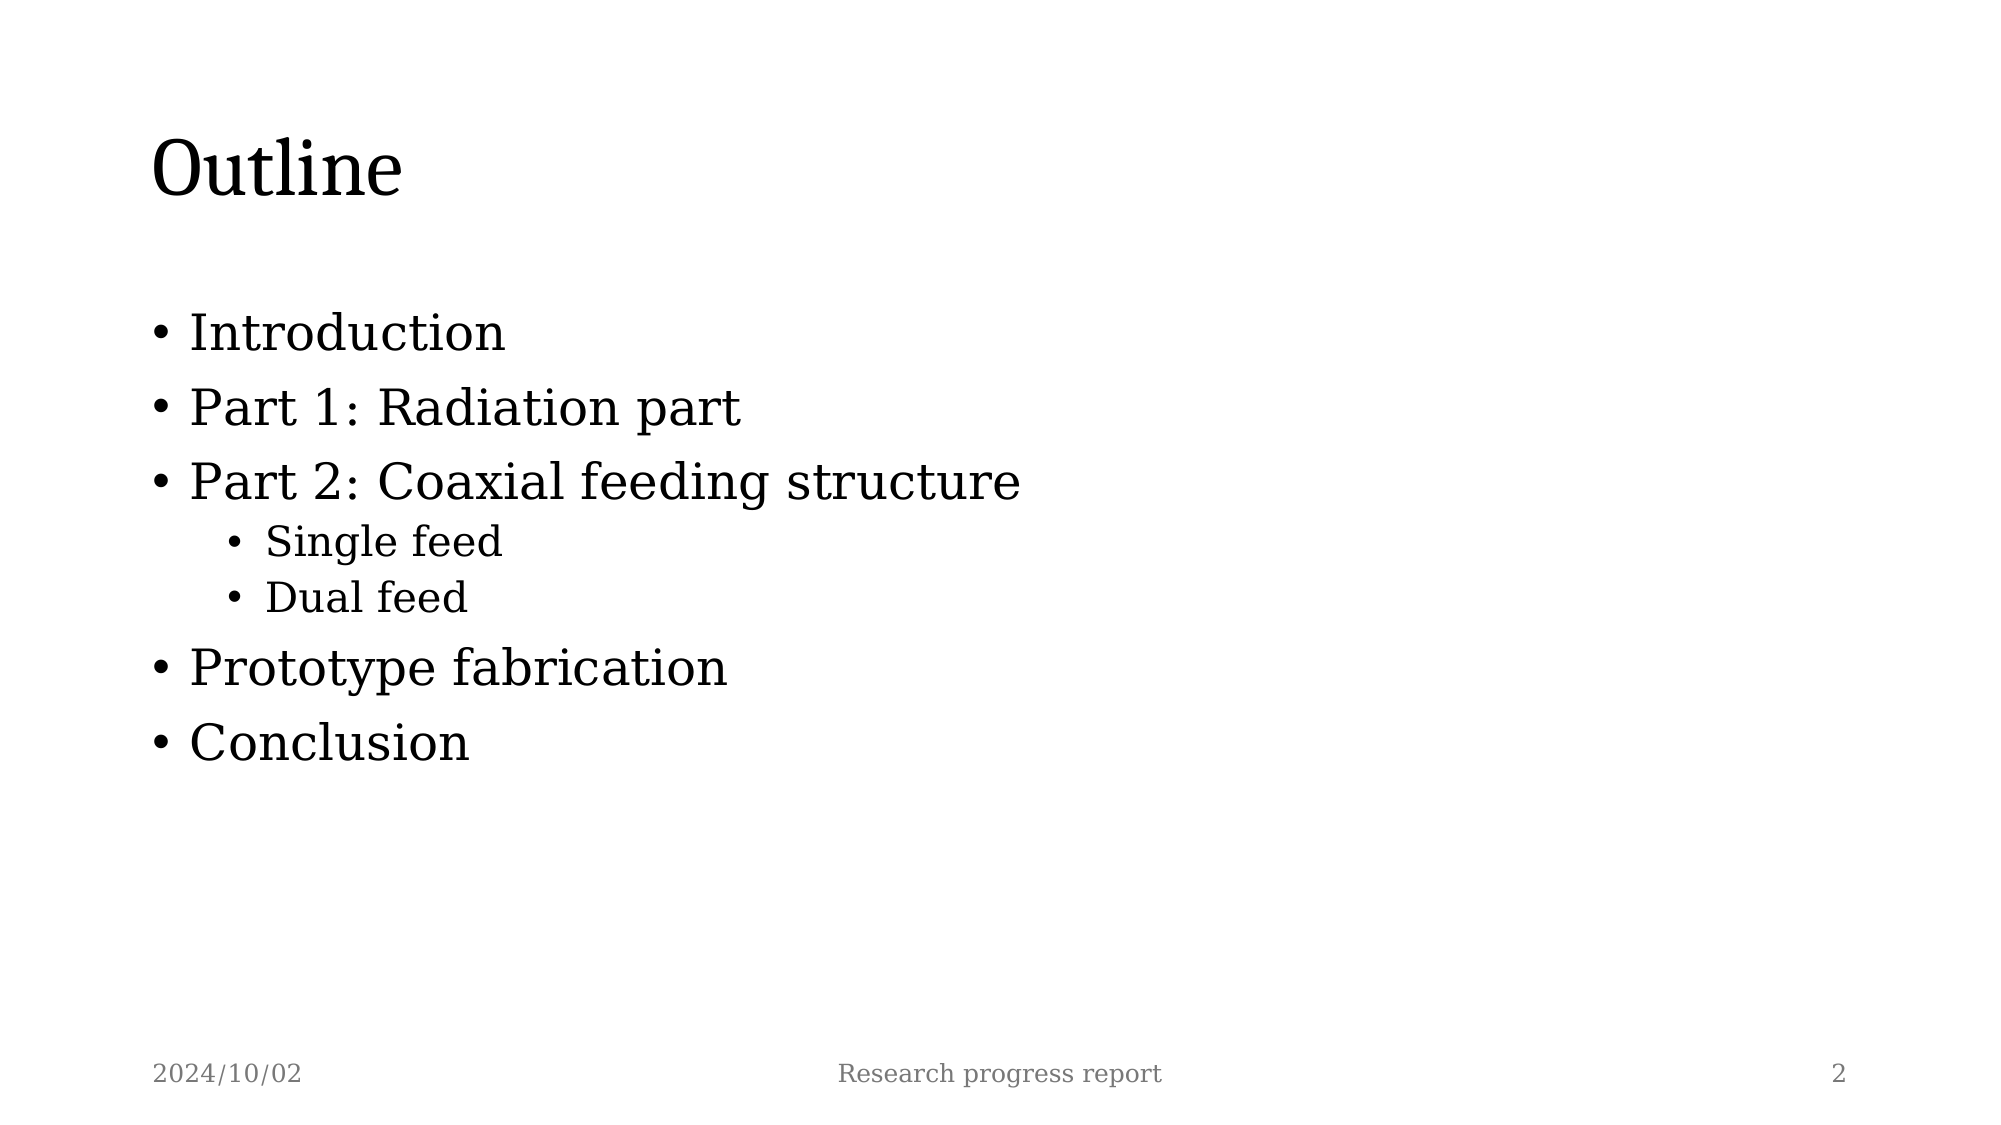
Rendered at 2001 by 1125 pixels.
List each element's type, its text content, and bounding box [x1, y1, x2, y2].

footer Research progress report [662, 1042, 1338, 1103]
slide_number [137, 1042, 588, 1103]
slide_number 2 [1412, 1042, 1863, 1103]
list Introduction Part 1: Radiation part Part 2: Coaxial feeding structure Single feed Dual feed Prototype fabrication Conclusion [137, 299, 1863, 1014]
title Outline [137, 59, 1863, 278]
